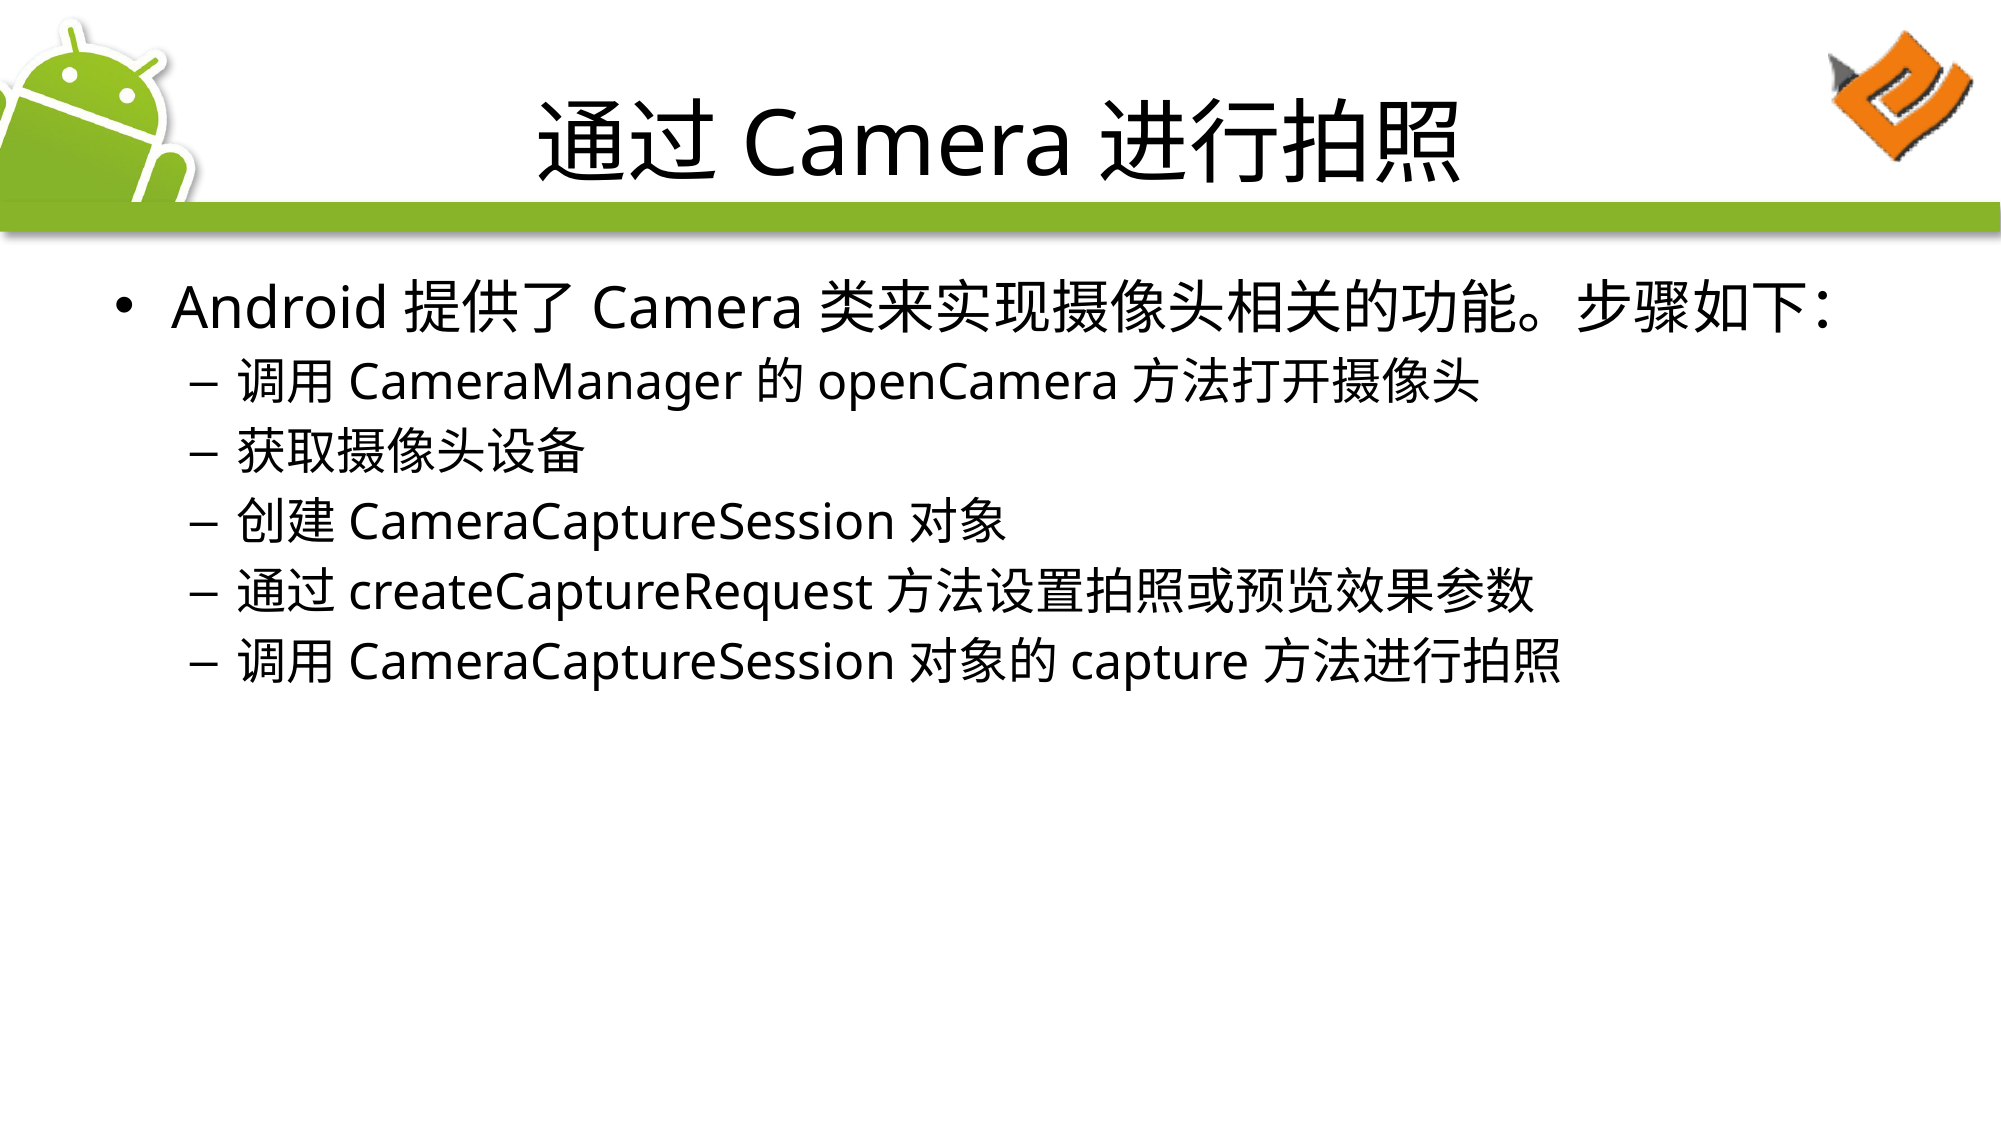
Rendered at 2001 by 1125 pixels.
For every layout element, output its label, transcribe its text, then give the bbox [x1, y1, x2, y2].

list Android提供了Camera类来实现摄像头相关的功能。步骤如下： 调用CameraManager的openCamera方法打开摄像头 获取摄像头设备 创建CameraCaptureSession对象 通过createCaptureRequest方法设置拍照或预览效果参数 调用CameraCaptureSession对象的capture方法进行拍照 [99, 262, 1900, 1071]
picture [0, 7, 209, 202]
title 通过Camera进行拍照 [99, 45, 1900, 233]
picture [1828, 30, 1973, 161]
